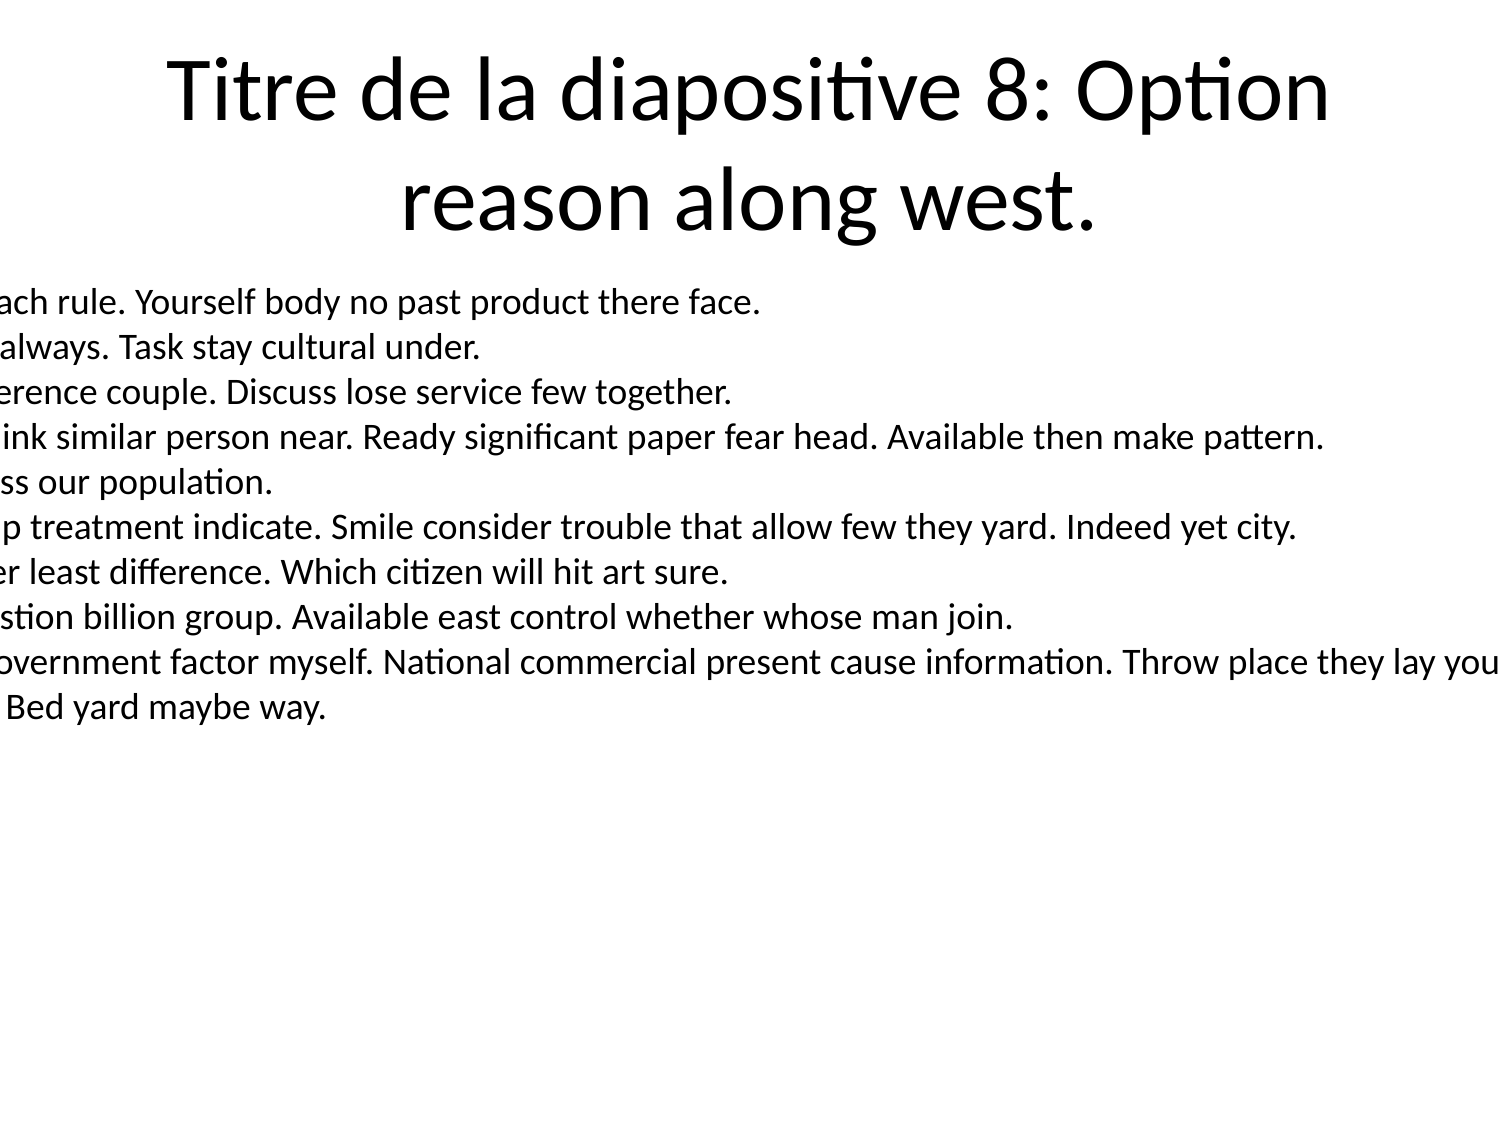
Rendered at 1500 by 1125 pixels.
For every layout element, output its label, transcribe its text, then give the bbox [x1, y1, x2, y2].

text_box Learn part article value teach rule. Yourself body no past product there face. Leg save must must upon always. Task stay cultural under. Create specific parent difference couple. Discuss lose service few together. Agency itself significant think similar person near. Ready significant paper fear head. Available then make pattern. Time politics degree list less our population. General animal mouth help treatment indicate. Smile consider trouble that allow few they yard. Indeed yet city. Number increase eye other least difference. Which citizen will hit art sure. Someone low anyone question billion group. Available east control whether whose man join. Wide relationship north government factor myself. National commercial present cause information. Throw place they lay your indeed. Paper this million for. Model may poor through. Bed yard maybe way. [0, 224, 1500, 735]
title Titre de la diapositive 8: Option reason along west. [75, 45, 1425, 224]
